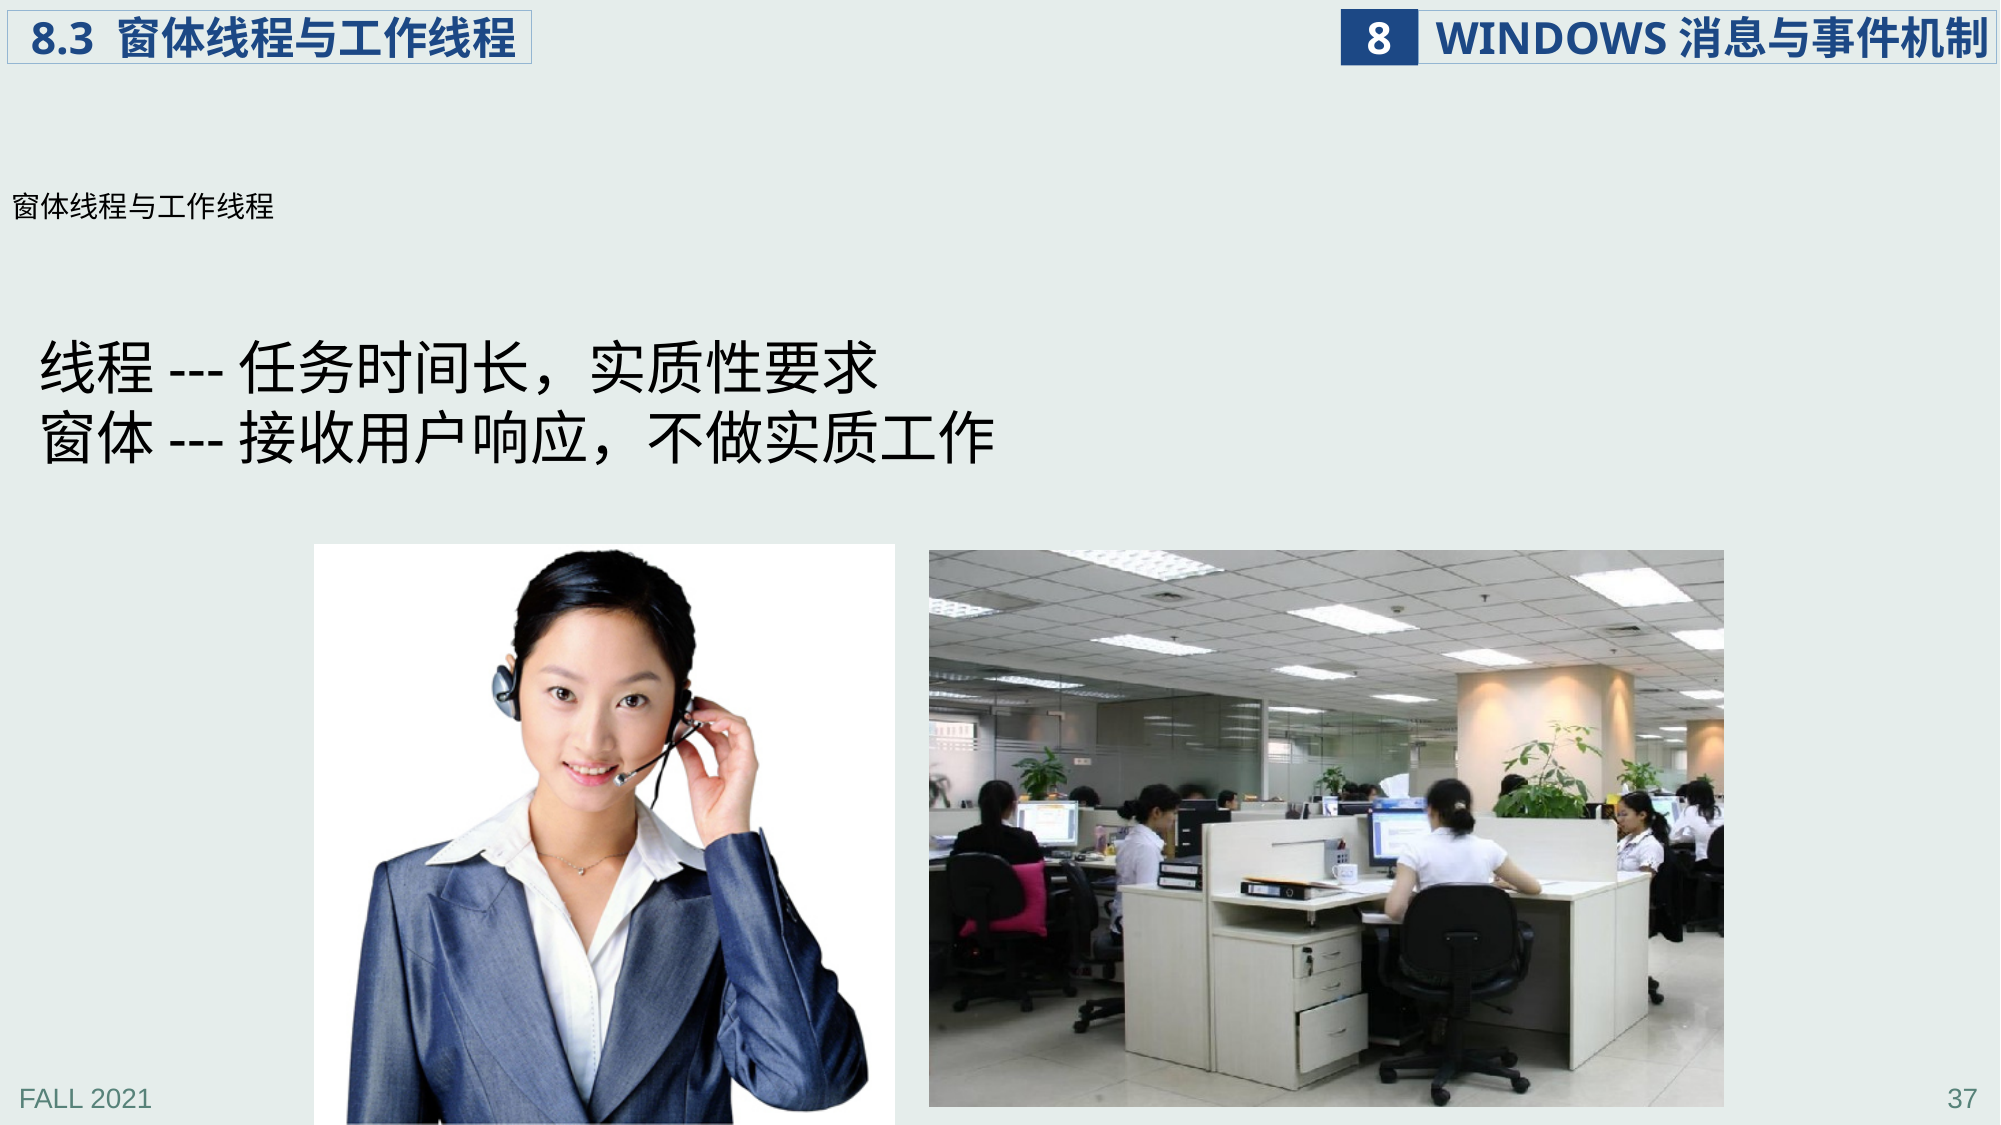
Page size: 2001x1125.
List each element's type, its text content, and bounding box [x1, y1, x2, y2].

title 窗体线程与工作线程 [0, 138, 962, 273]
picture [314, 544, 896, 1125]
picture [928, 550, 1724, 1108]
list 线程---任务时间长，实质性要求 窗体---接收用户响应，不做实质工作 [0, 325, 1092, 534]
